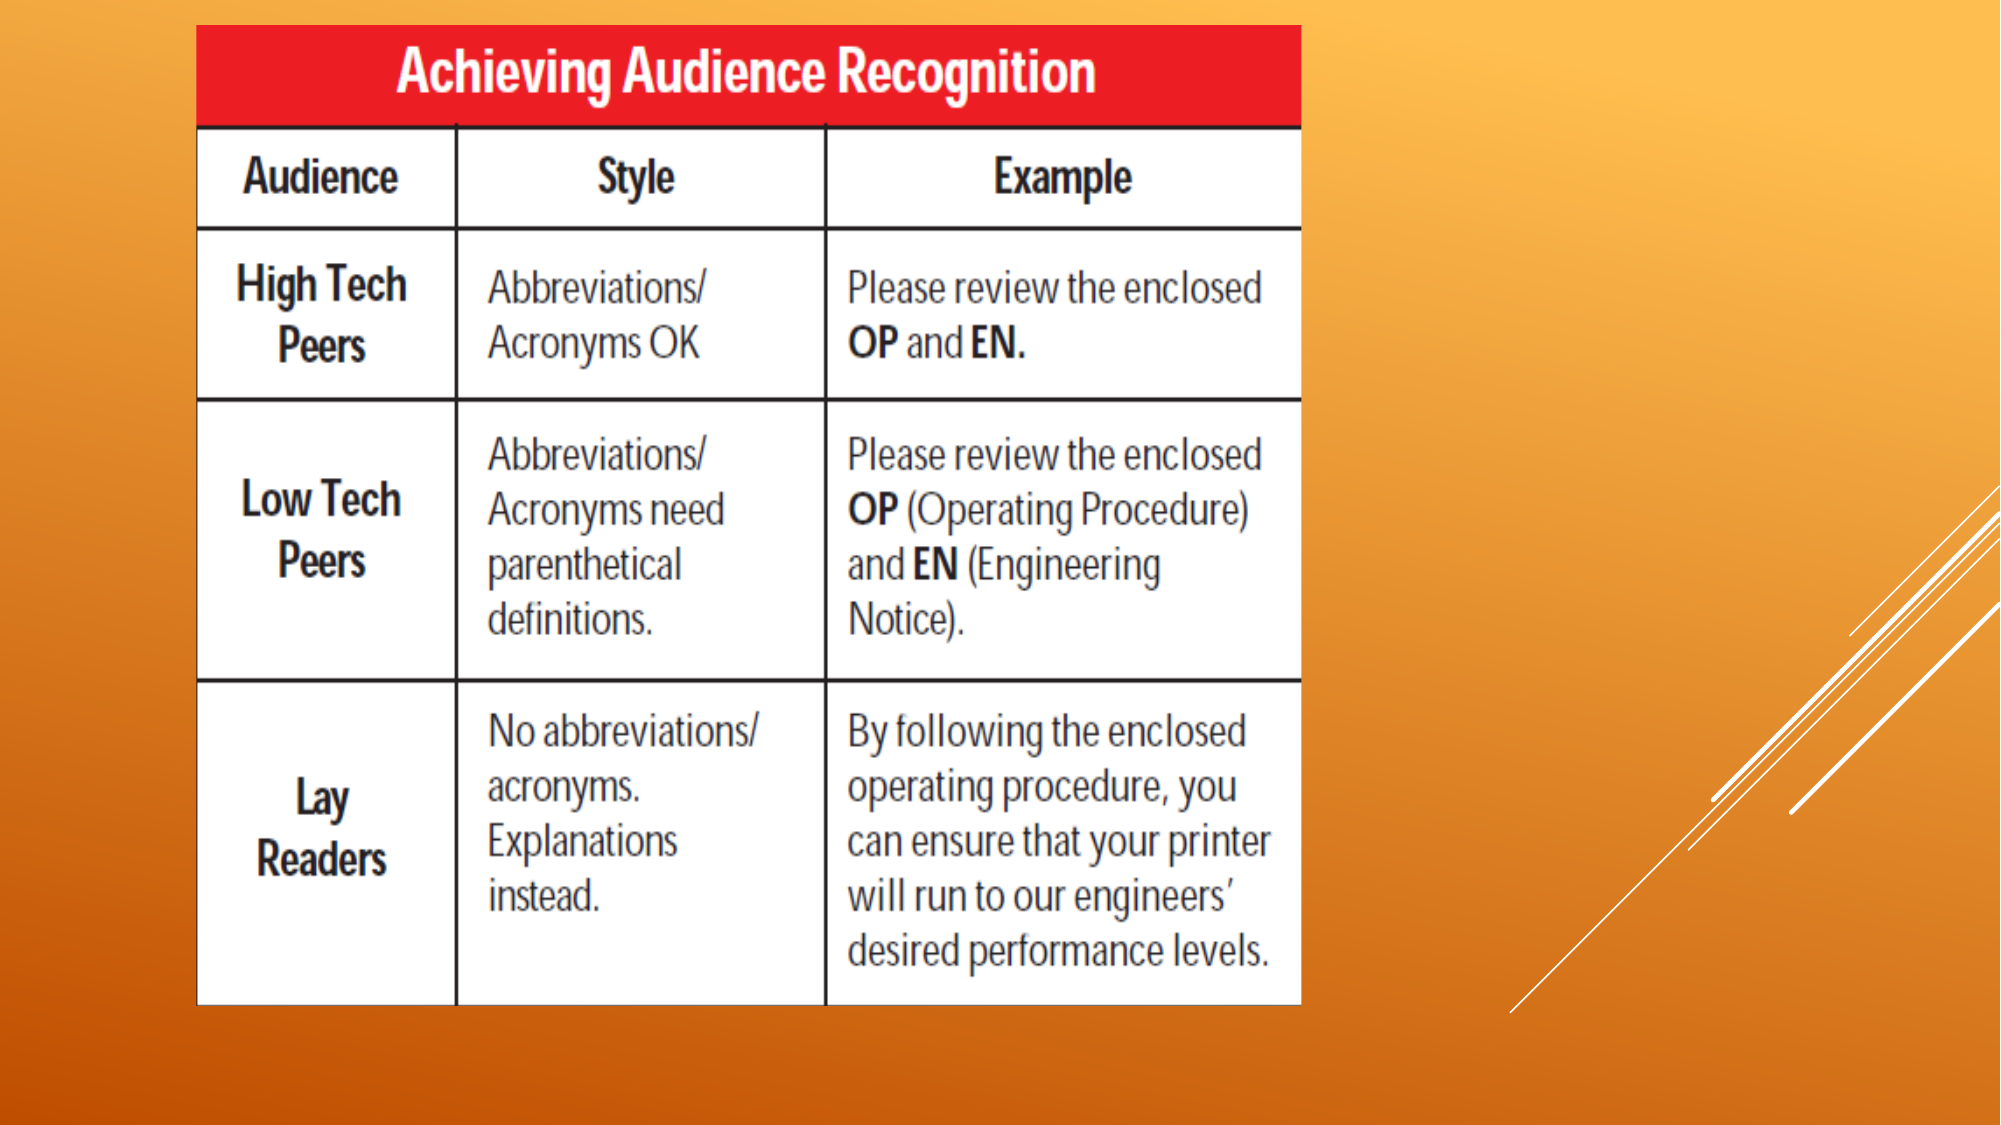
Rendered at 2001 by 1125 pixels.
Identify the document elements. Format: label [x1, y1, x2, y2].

list [196, 25, 1302, 1006]
